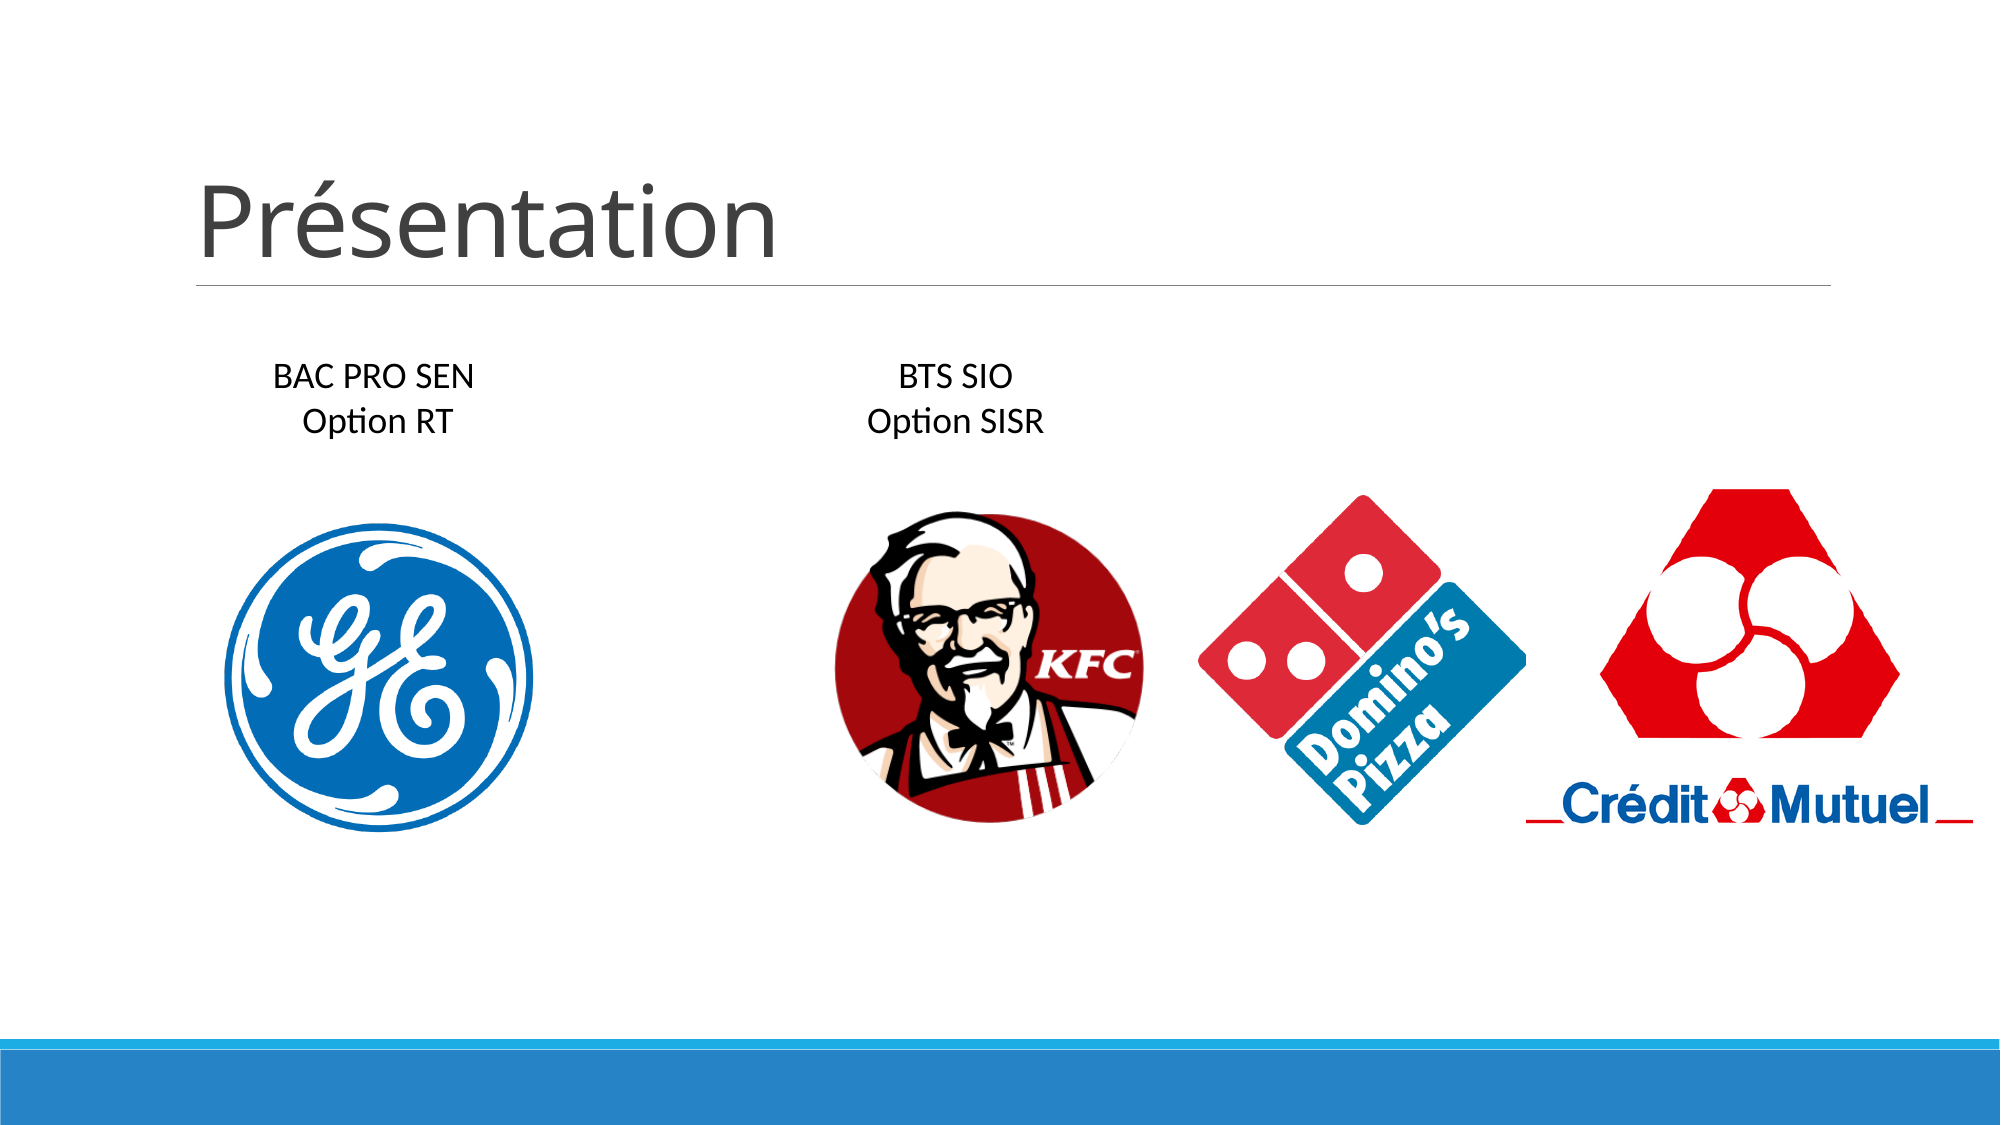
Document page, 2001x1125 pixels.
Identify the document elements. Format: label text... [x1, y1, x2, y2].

picture [1376, 746, 1410, 780]
text_box BAC PRO SEN Option RT [253, 344, 503, 449]
picture [1381, 676, 1406, 701]
picture [1298, 734, 1338, 774]
picture [1392, 658, 1426, 690]
title Présentation [180, 47, 1830, 285]
picture [1350, 688, 1395, 732]
picture [1365, 764, 1391, 790]
picture [1415, 638, 1442, 665]
picture [830, 508, 1147, 825]
picture [1333, 720, 1359, 748]
picture [1425, 613, 1438, 633]
picture [209, 508, 548, 847]
picture [1394, 727, 1429, 761]
picture [1334, 771, 1370, 812]
picture [1356, 755, 1366, 766]
text_box BTS SIO Option SISR [831, 344, 1081, 449]
picture [1415, 706, 1449, 739]
picture [1441, 610, 1469, 640]
picture [1197, 449, 1973, 858]
picture [1370, 665, 1381, 676]
